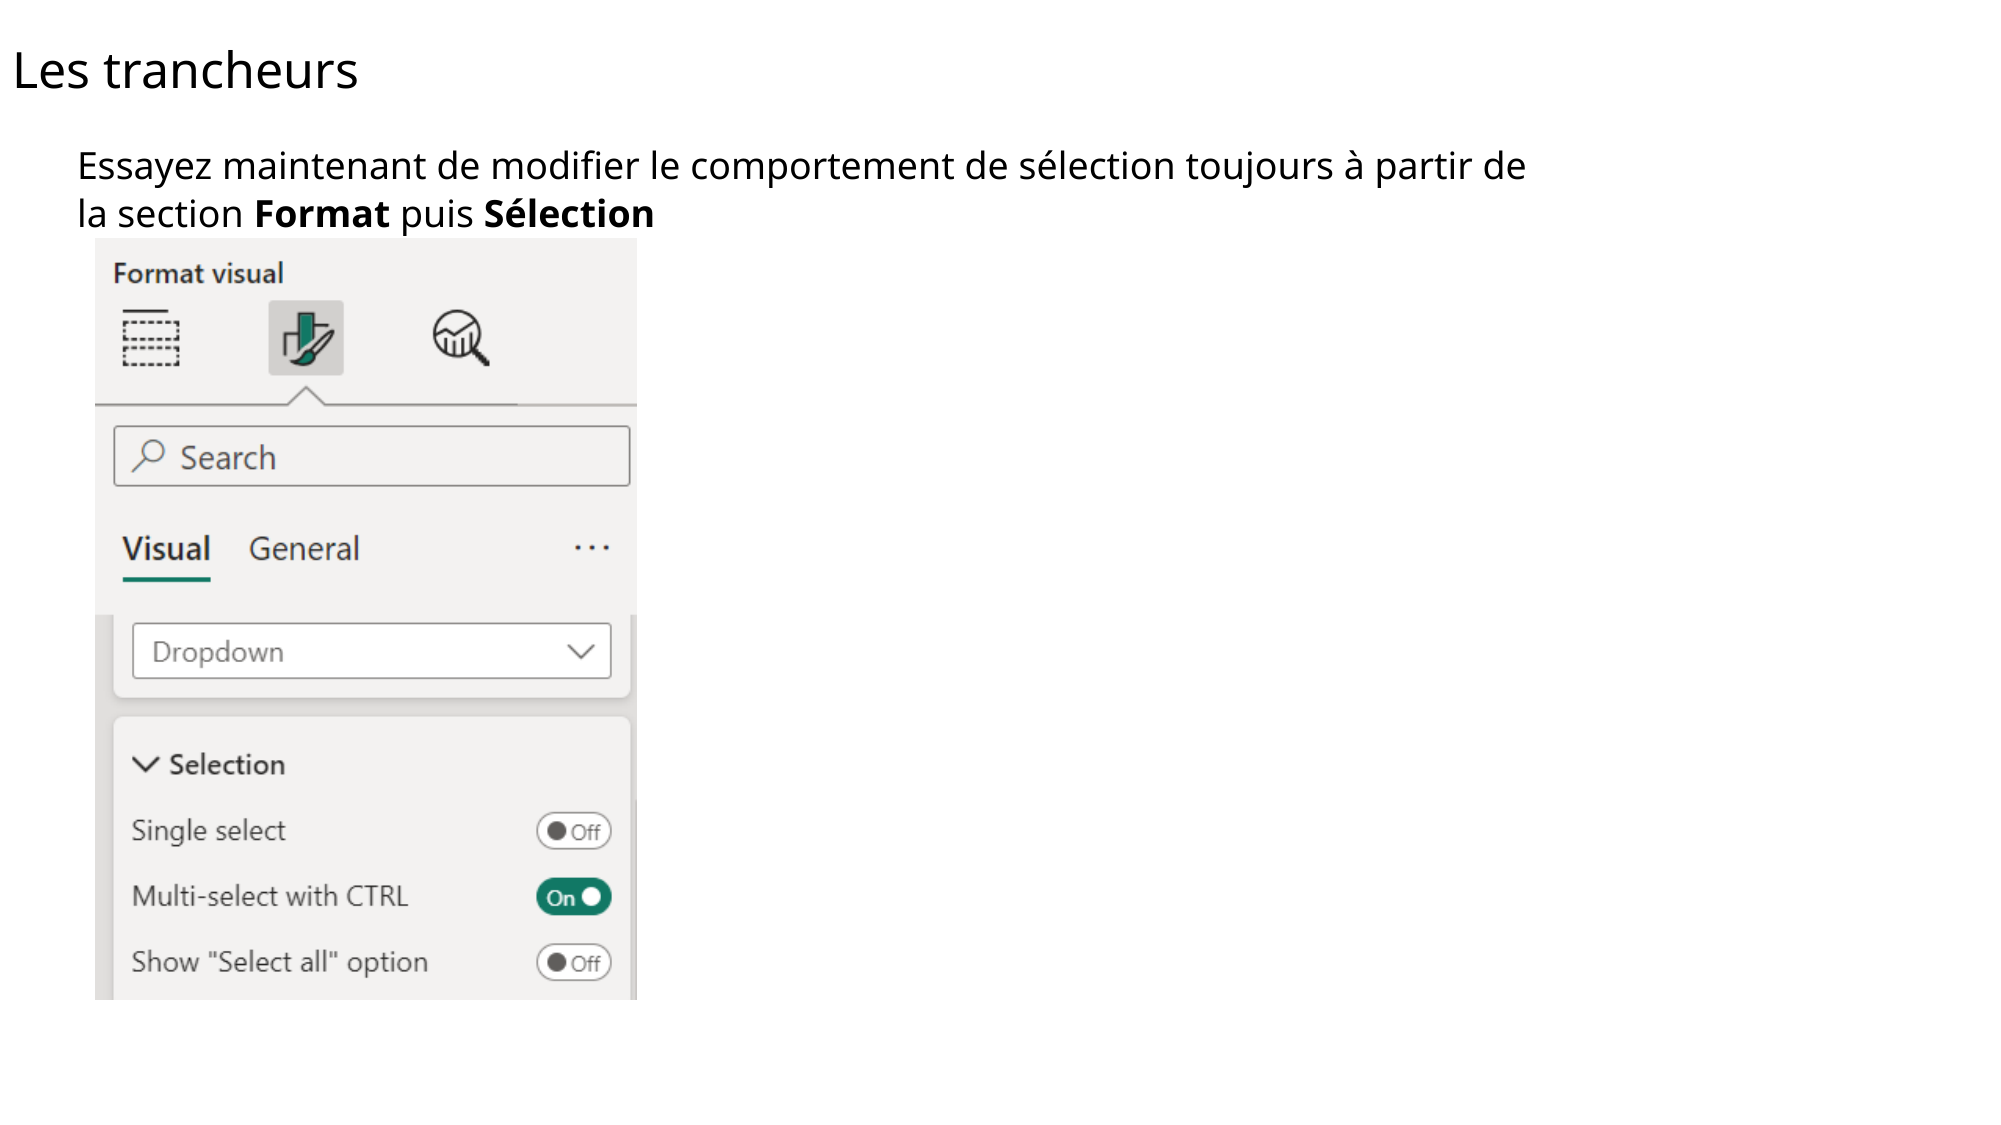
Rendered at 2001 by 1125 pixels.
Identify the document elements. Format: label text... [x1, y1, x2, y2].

text_box Les trancheurs [0, 31, 375, 107]
picture [95, 238, 637, 1000]
text_box Essayez maintenant de modifier le comportement de sélection toujours à partir de la section Format puis Sélection [62, 131, 1560, 243]
